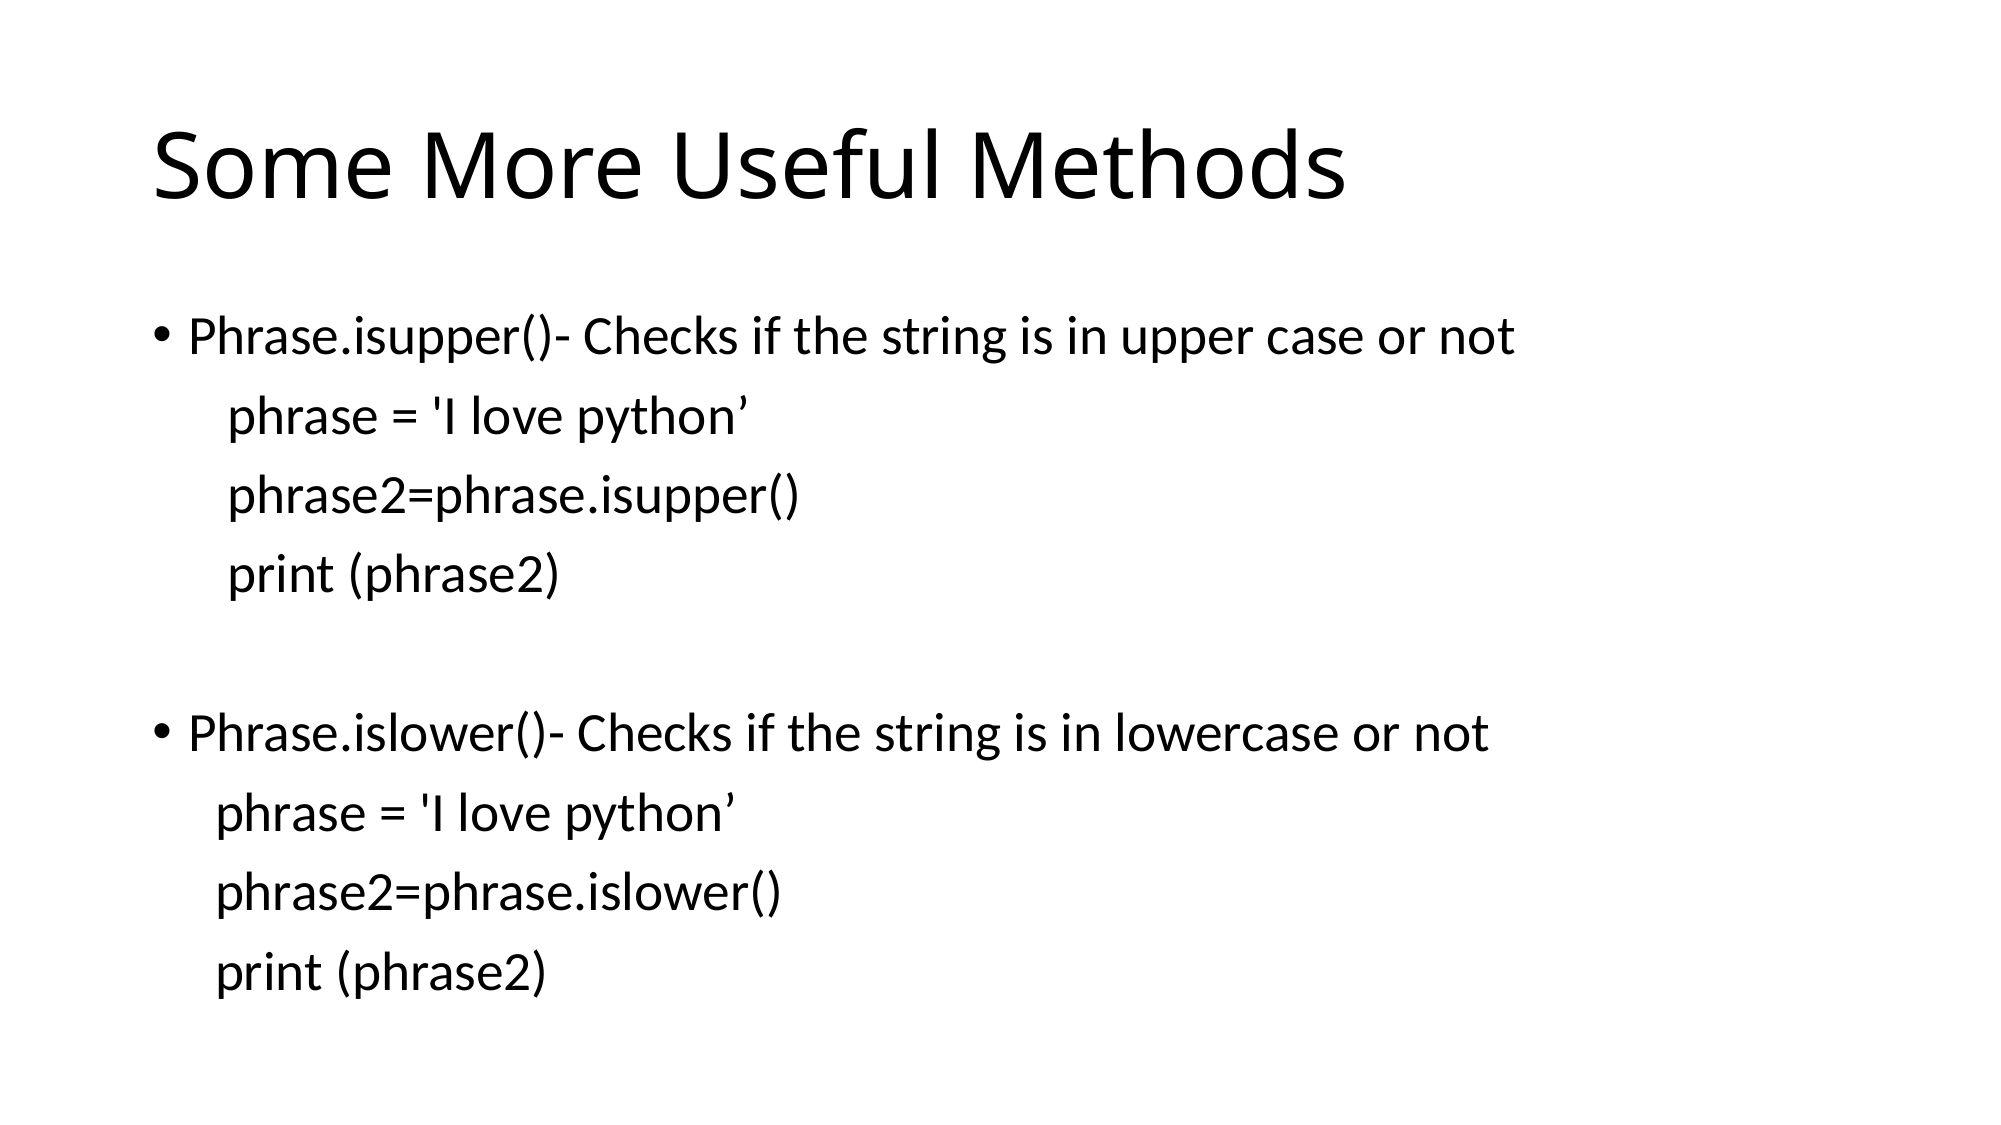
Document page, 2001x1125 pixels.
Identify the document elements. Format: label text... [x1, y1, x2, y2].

list Phrase.isupper()- Checks if the string is in upper case or not phrase = 'I love python’ phrase2=phrase.isupper() print (phrase2) Phrase.islower()- Checks if the string is in lowercase or not phrase = 'I love python’ phrase2=phrase.islower() print (phrase2) [137, 299, 1863, 1014]
title Some More Useful Methods [137, 59, 1863, 278]
